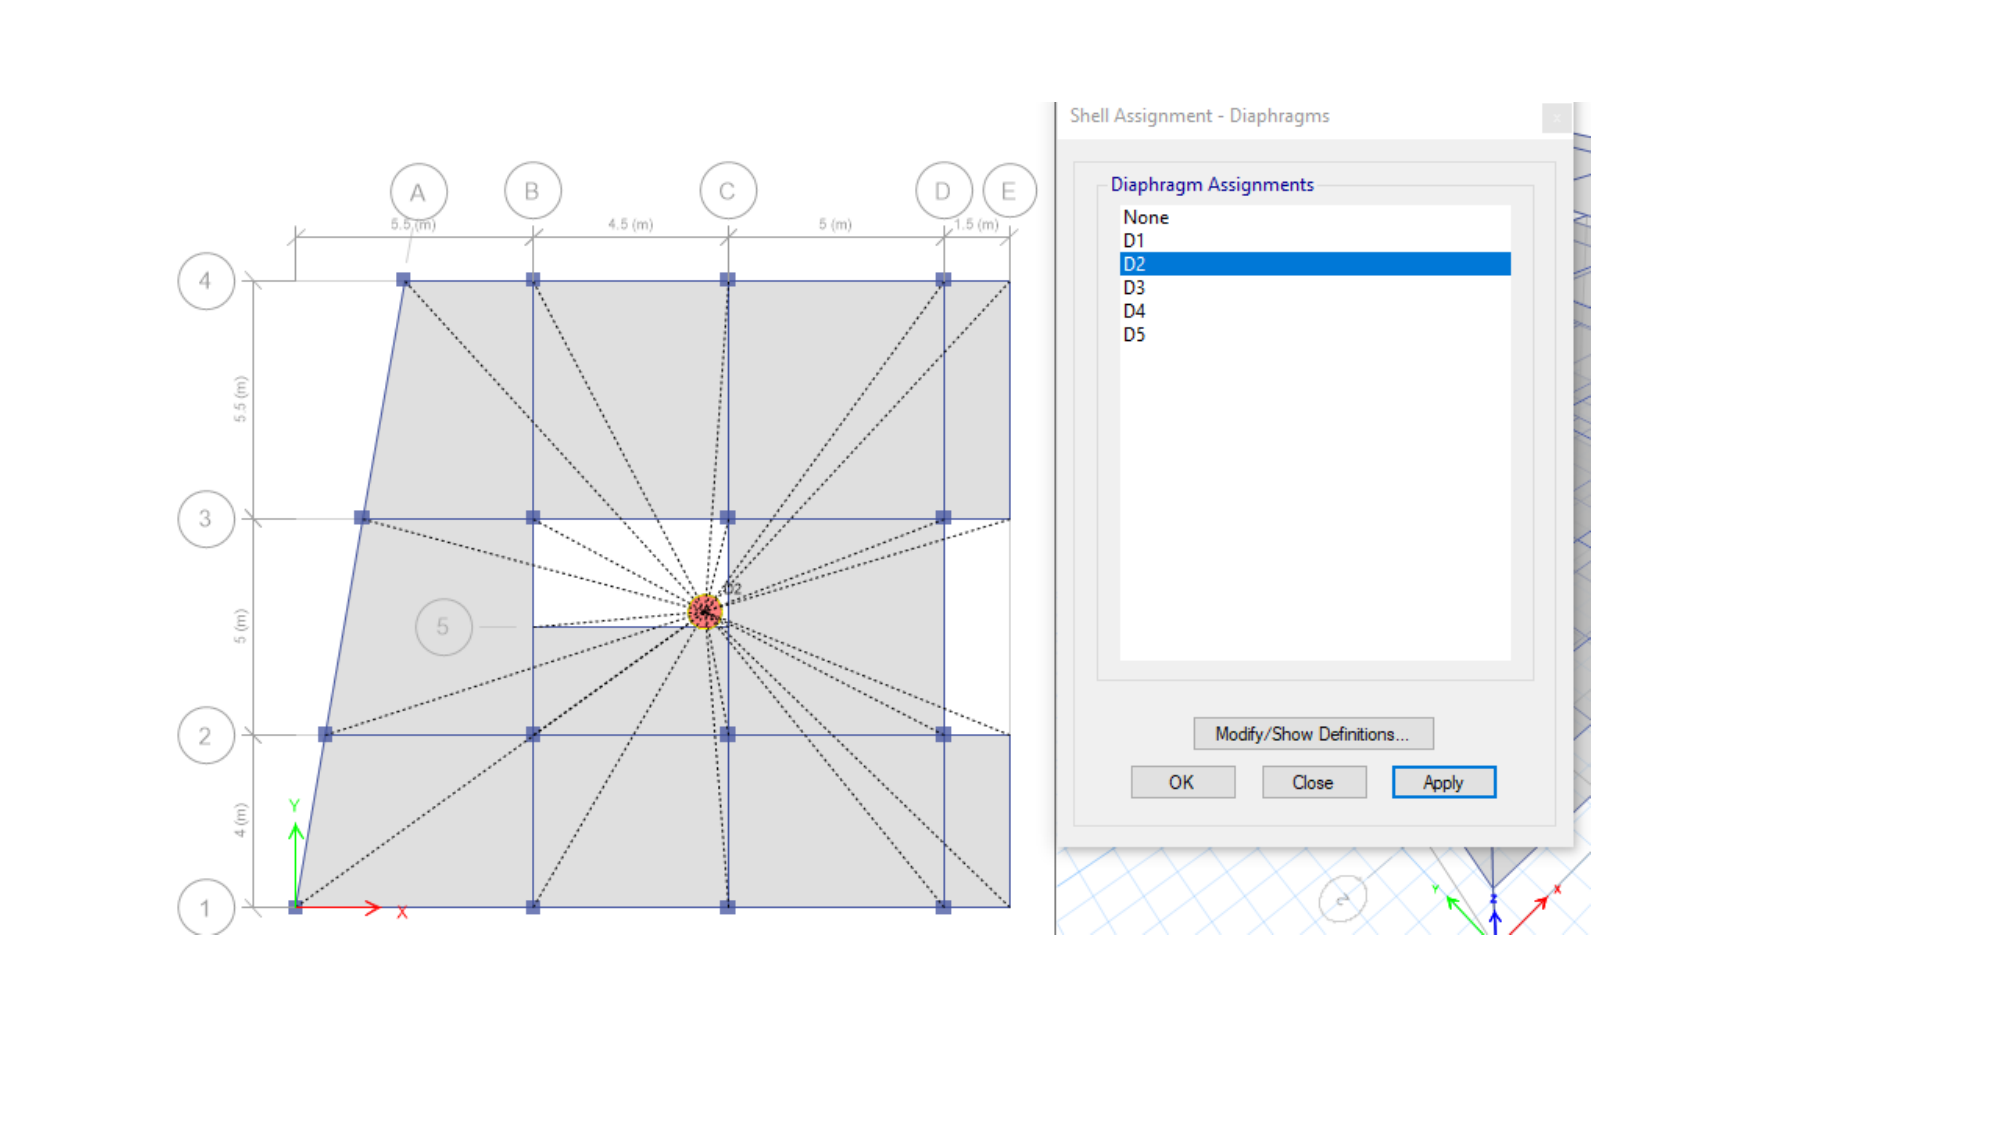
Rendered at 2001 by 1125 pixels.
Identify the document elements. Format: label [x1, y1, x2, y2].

picture [173, 102, 1591, 935]
